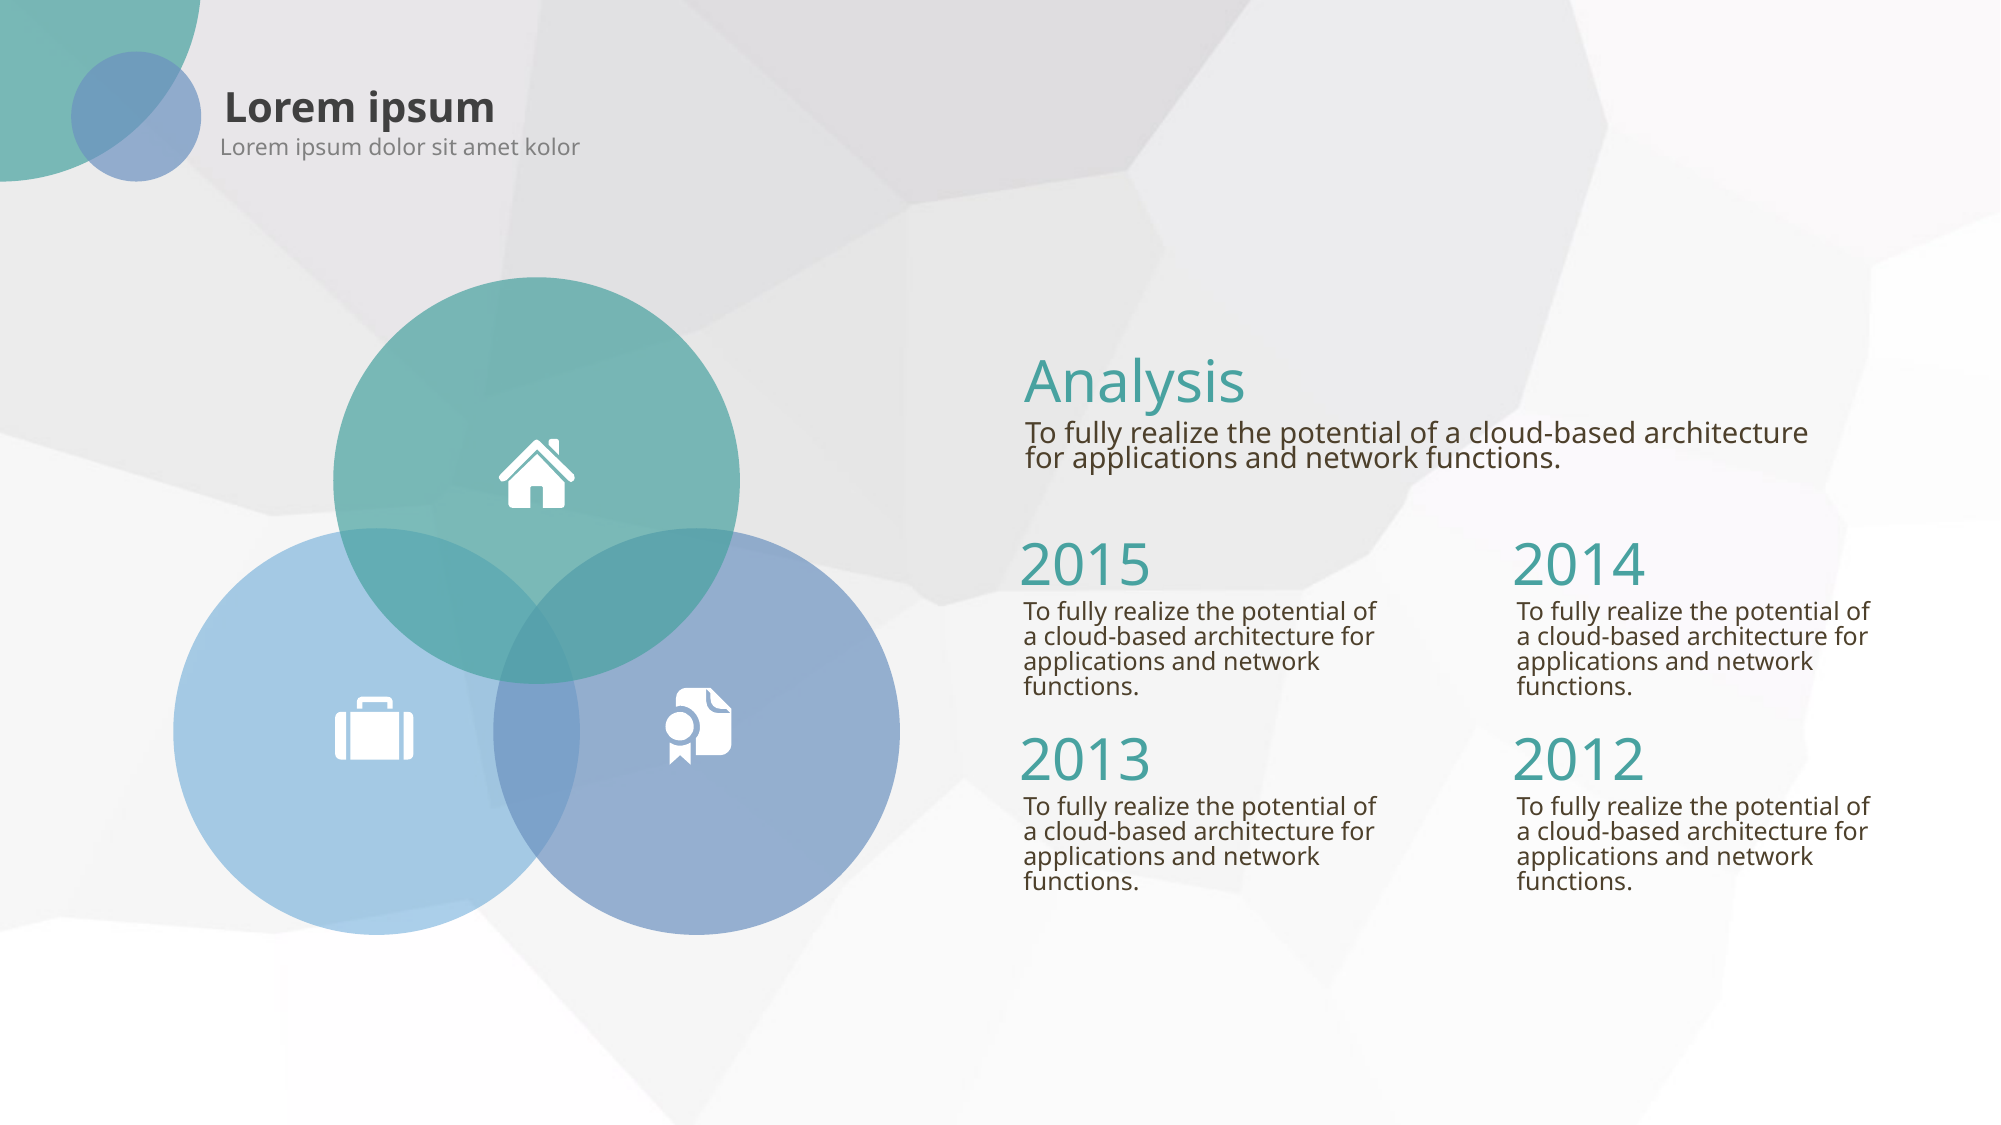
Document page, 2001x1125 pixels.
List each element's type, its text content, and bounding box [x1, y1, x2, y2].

text_box [492, 530, 901, 936]
text_box 2013 [1004, 714, 1168, 800]
text_box [498, 439, 575, 508]
text_box Analysis [1009, 336, 1262, 422]
text_box Lorem ipsum dolor sit amet kolor [205, 125, 596, 168]
text_box [335, 711, 347, 760]
text_box [665, 711, 694, 741]
text_box 2014 [1497, 519, 1661, 605]
text_box To fully realize the potential of a cloud-based architecture for applications and network functions. [1501, 593, 1905, 708]
text_box [70, 50, 203, 183]
text_box [332, 276, 741, 685]
text_box To fully realize the potential of a cloud-based architecture for applications and network functions. [1008, 593, 1412, 708]
text_box To fully realize the potential of a cloud-based architecture for applications and network functions. [1008, 788, 1412, 903]
text_box To fully realize the potential of a cloud-based architecture for applications and network functions. [1501, 788, 1905, 903]
text_box [356, 696, 393, 709]
text_box 2015 [1004, 519, 1168, 605]
text_box [669, 742, 691, 765]
text_box [675, 687, 732, 756]
text_box [172, 530, 536, 936]
text_box Lorem ipsum [209, 73, 511, 125]
picture [0, 0, 2001, 1125]
text_box 2012 [1497, 714, 1661, 800]
text_box [548, 438, 559, 456]
text_box [403, 711, 414, 760]
text_box [350, 711, 400, 760]
text_box To fully realize the potential of a cloud-based architecture for applications and network functions. [1010, 417, 1834, 482]
text_box [0, 0, 202, 183]
